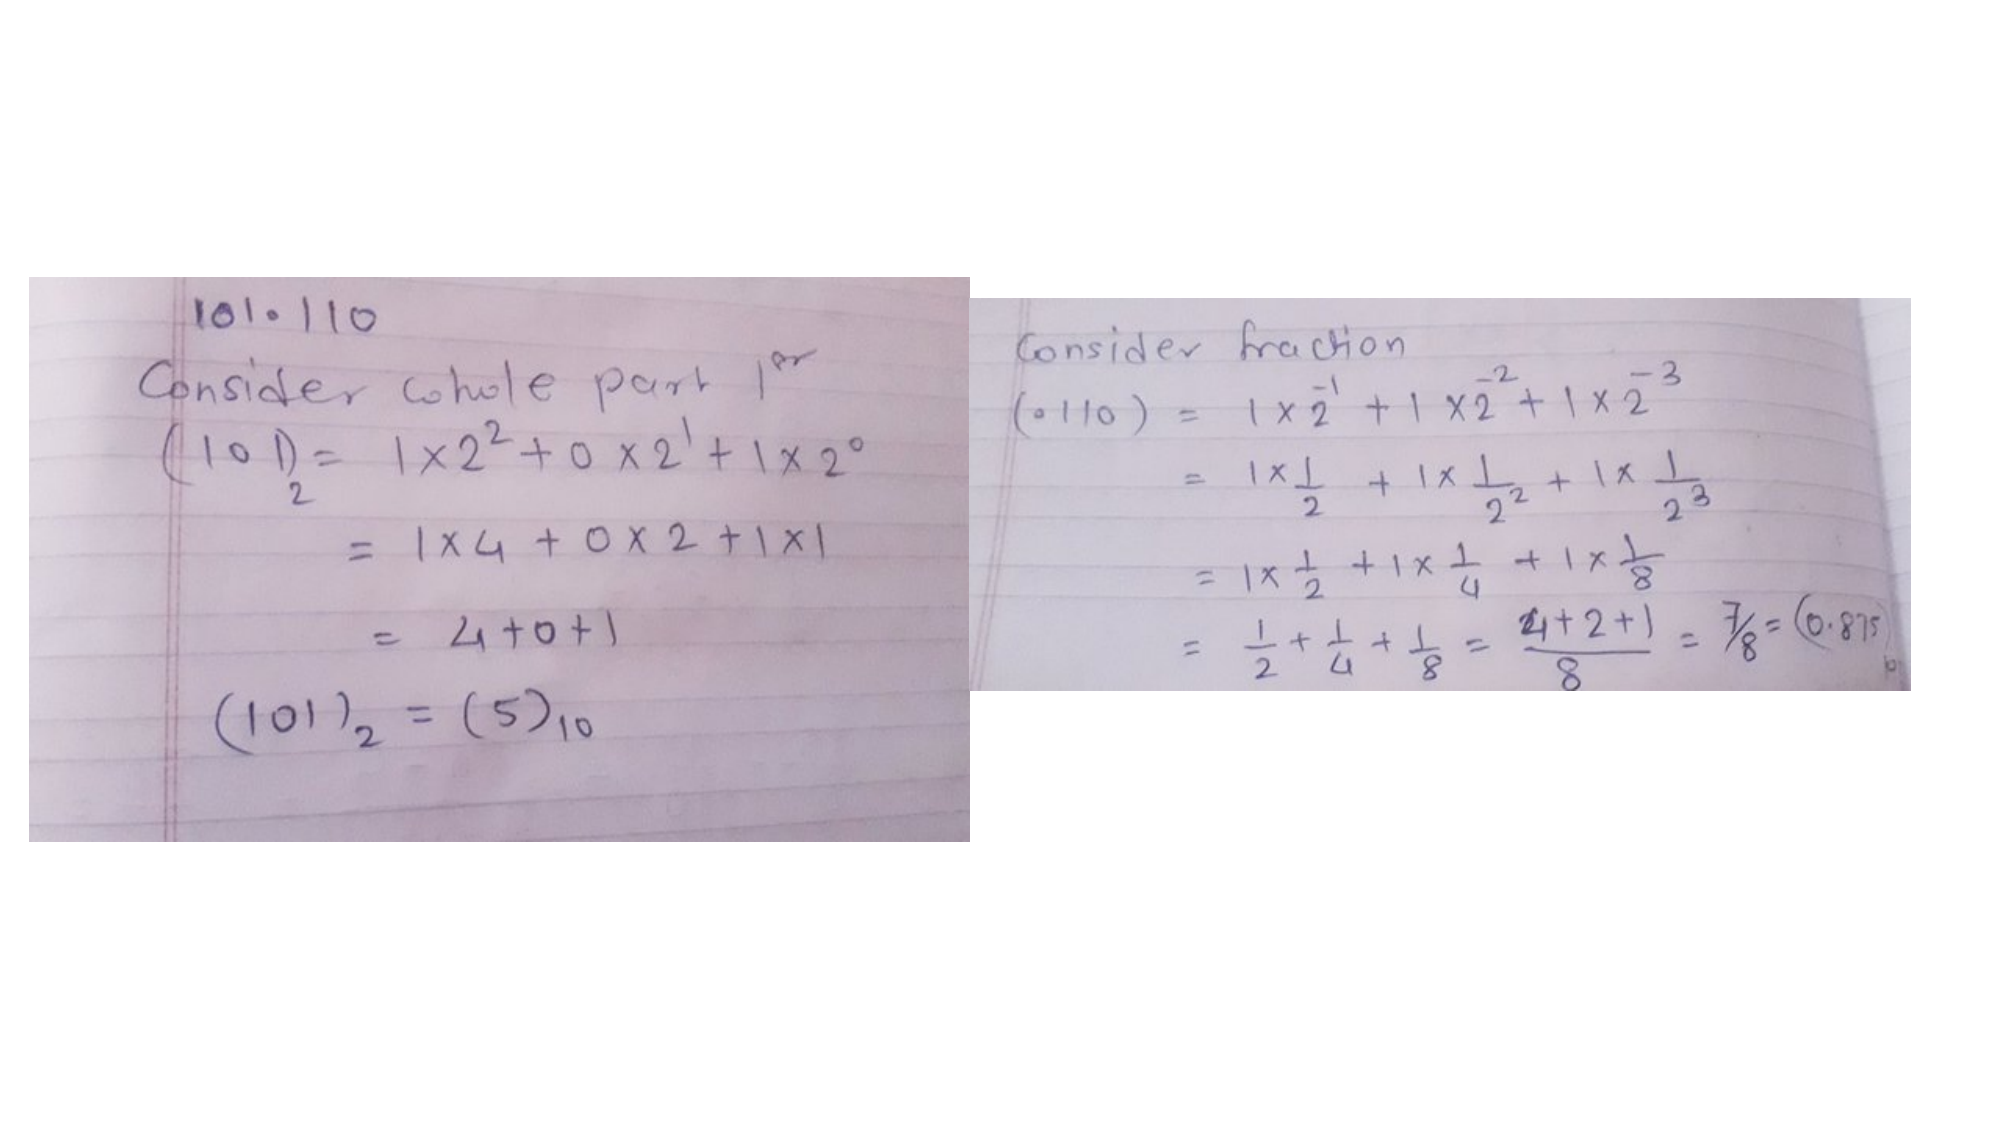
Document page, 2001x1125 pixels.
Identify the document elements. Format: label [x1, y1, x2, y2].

picture [969, 298, 1911, 691]
list [29, 277, 970, 842]
